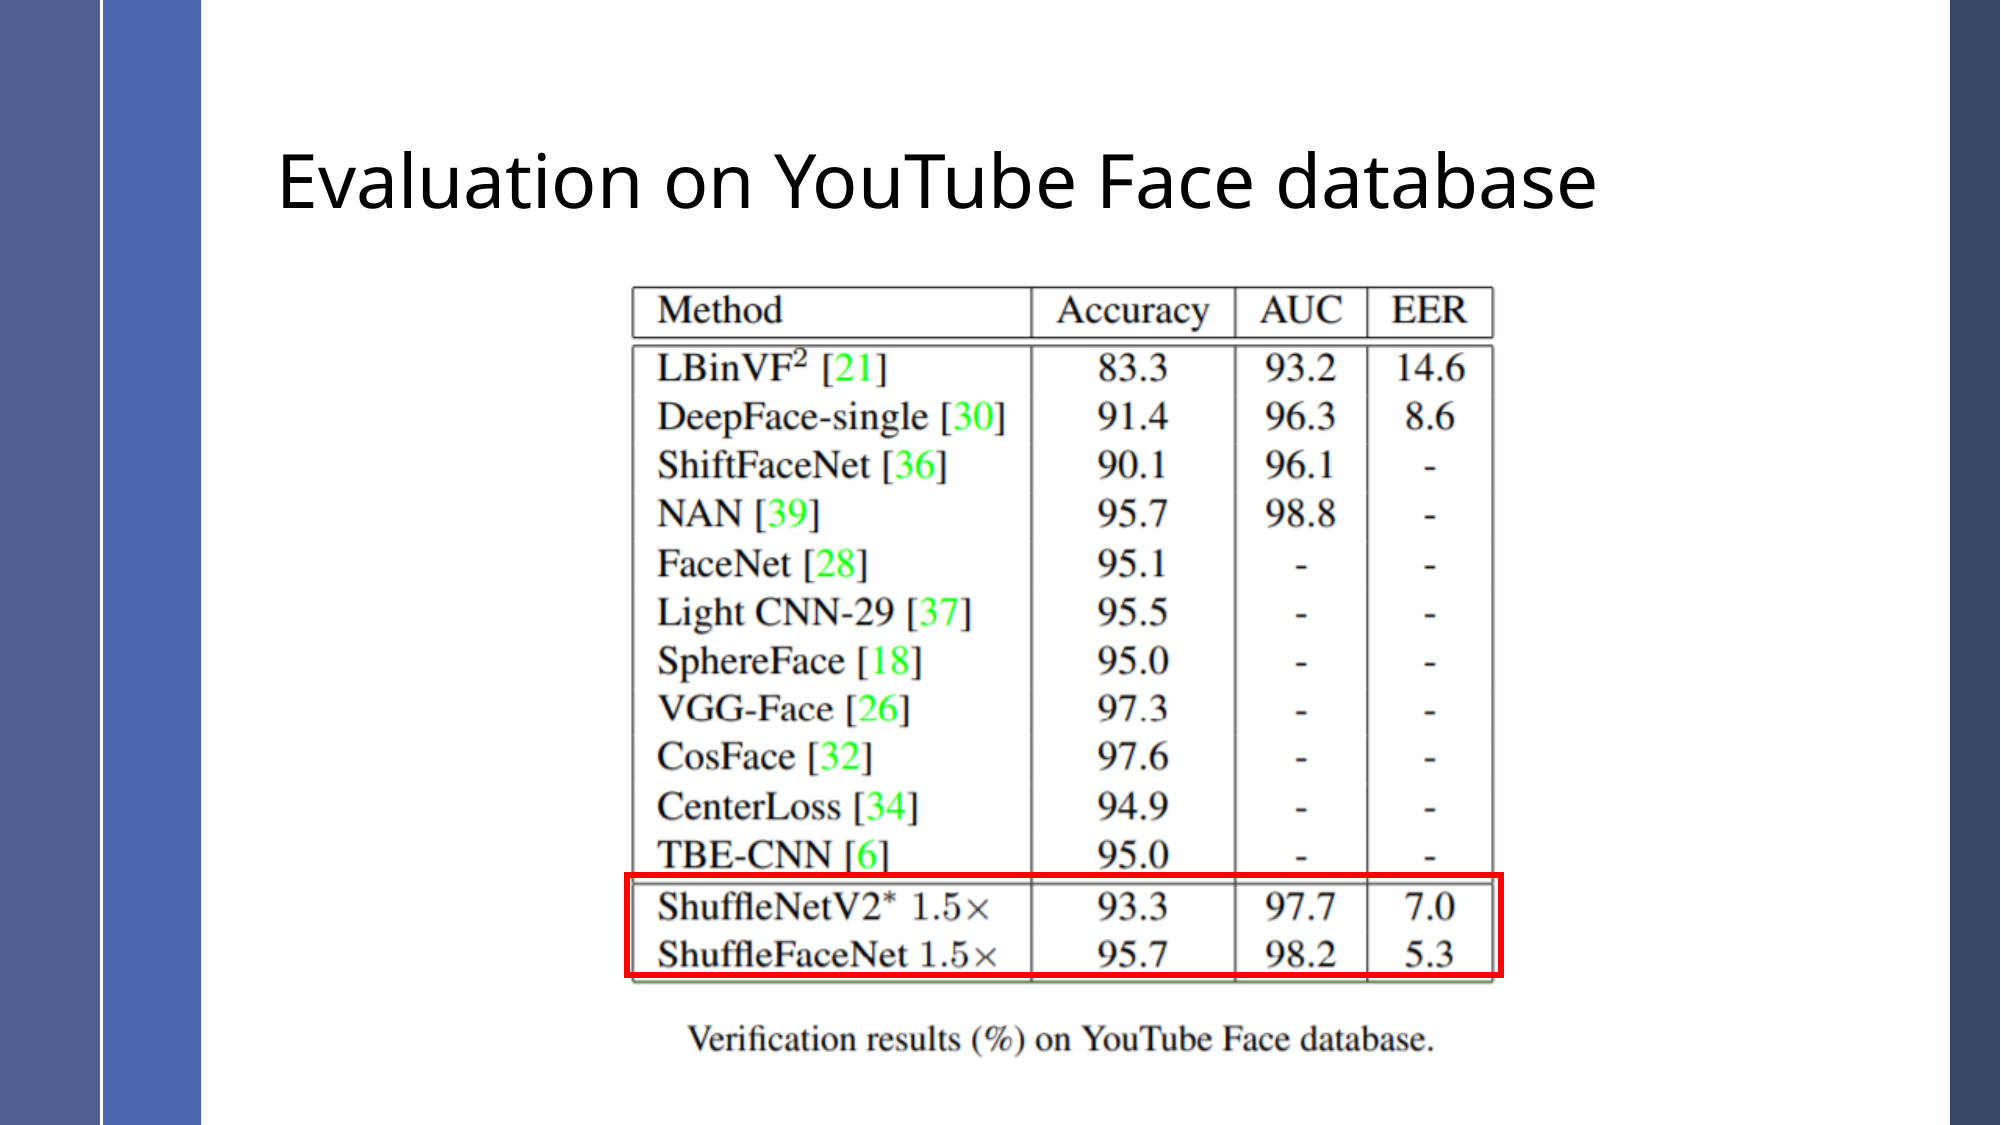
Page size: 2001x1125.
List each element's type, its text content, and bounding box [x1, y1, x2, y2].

picture [686, 1014, 1442, 1071]
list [627, 279, 1501, 996]
title Evaluation on YouTube Face database [261, 29, 1867, 233]
